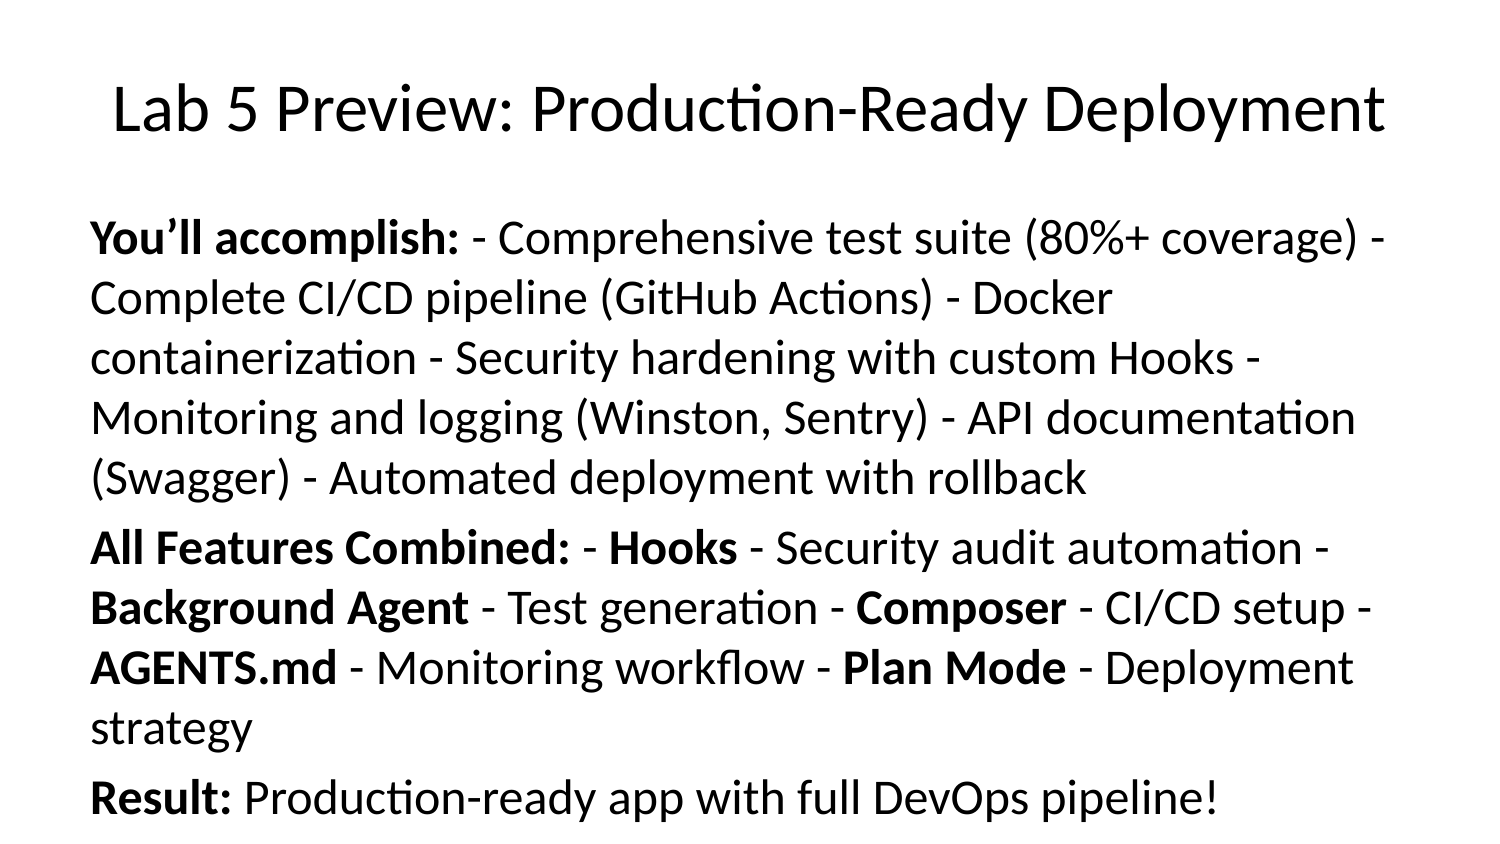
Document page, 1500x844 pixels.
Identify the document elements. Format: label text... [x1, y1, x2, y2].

title Lab 5 Preview: Production-Ready Deployment [75, 33, 1425, 175]
list You’ll accomplish: - Comprehensive test suite (80%+ coverage) - Complete CI/CD pipeline (GitHub Actions) - Docker containerization - Security hardening with custom Hooks - Monitoring and logging (Winston, Sentry) - API documentation (Swagger) - Automated deployment with rollback All Features Combined: - Hooks - Security audit automation - Background Agent - Test generation - Composer - CI/CD setup - AGENTS.md - Monitoring workflow - Plan Mode - Deployment strategy Result: Production-ready app with full DevOps pipeline! [75, 196, 1425, 754]
